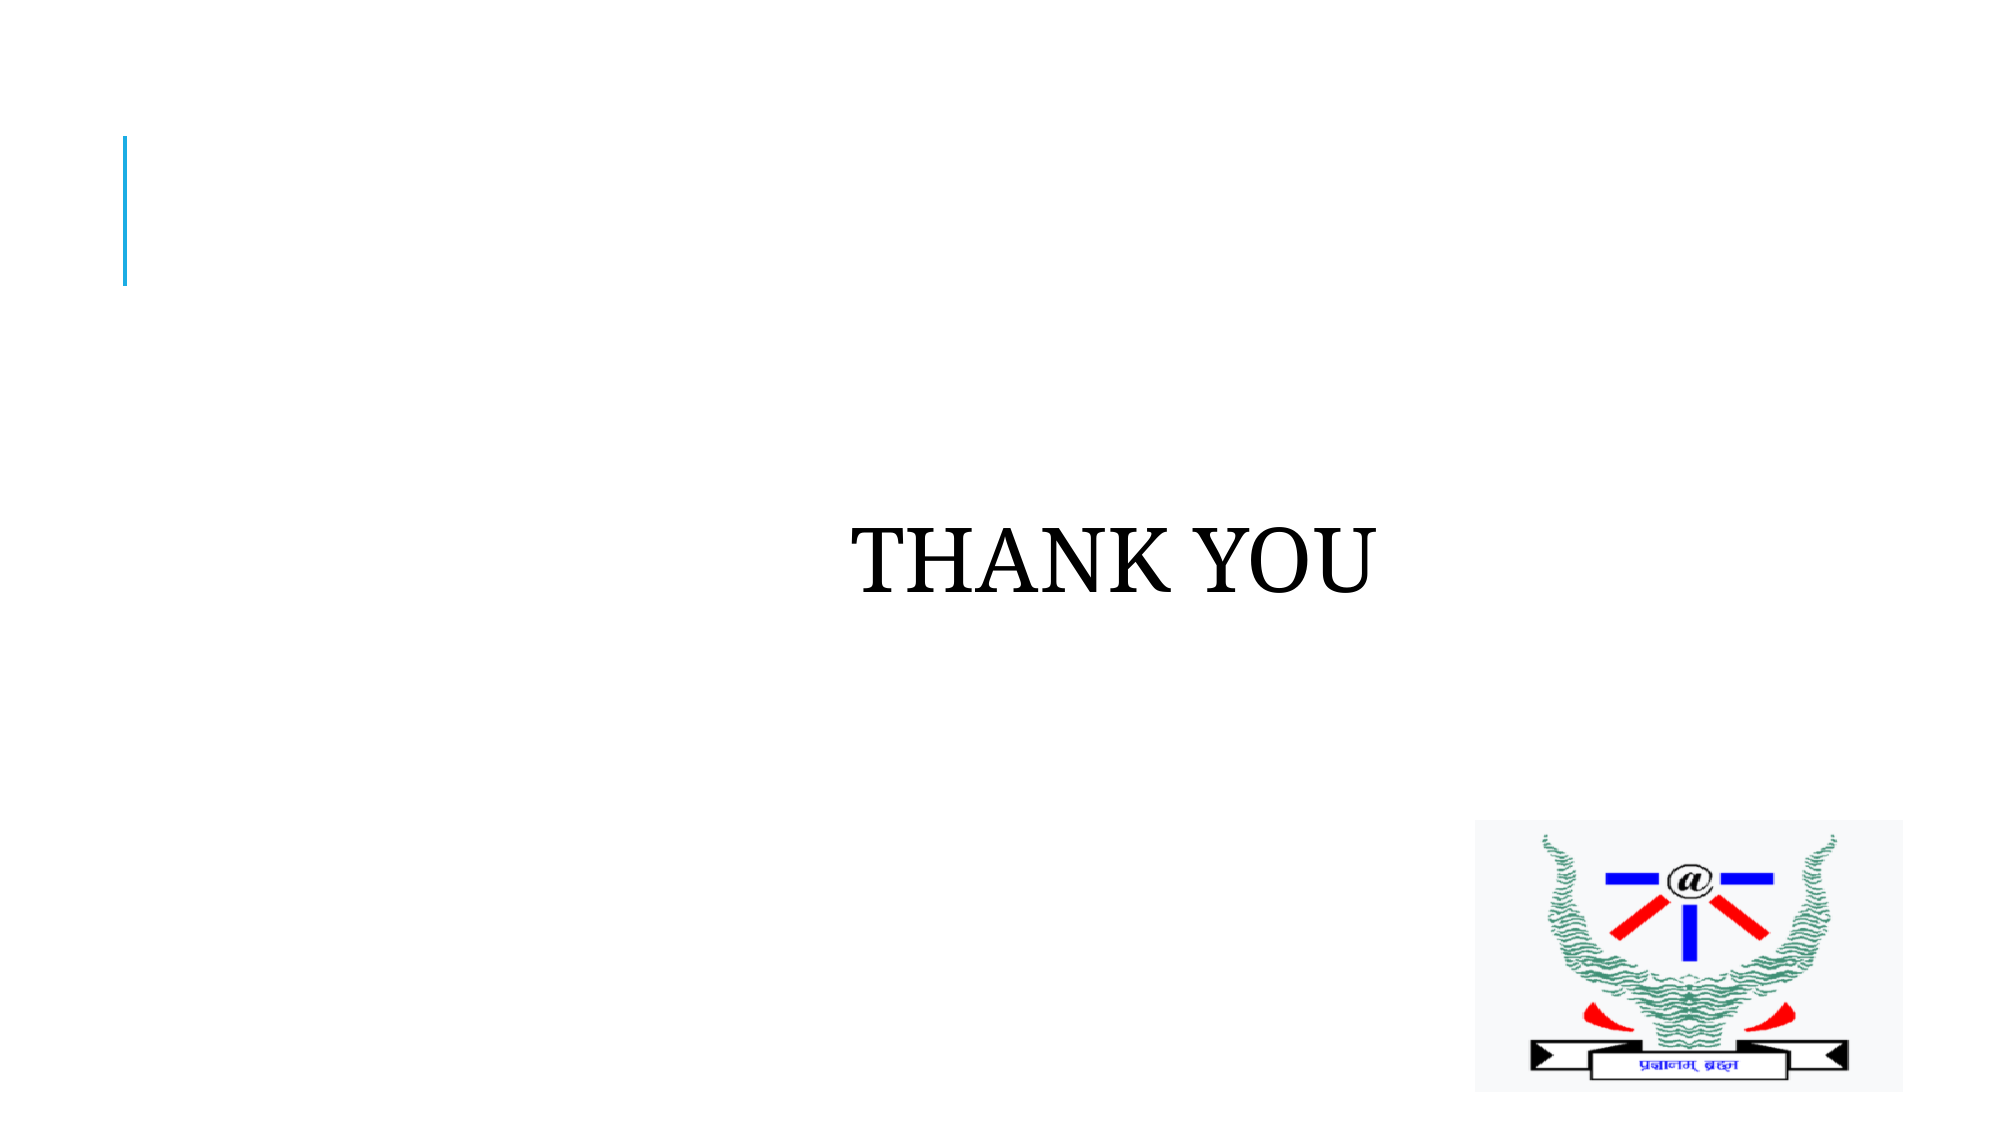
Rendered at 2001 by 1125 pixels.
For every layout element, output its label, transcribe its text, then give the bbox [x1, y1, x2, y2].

picture [1475, 820, 1903, 1092]
list THANK YOU [168, 375, 1763, 741]
